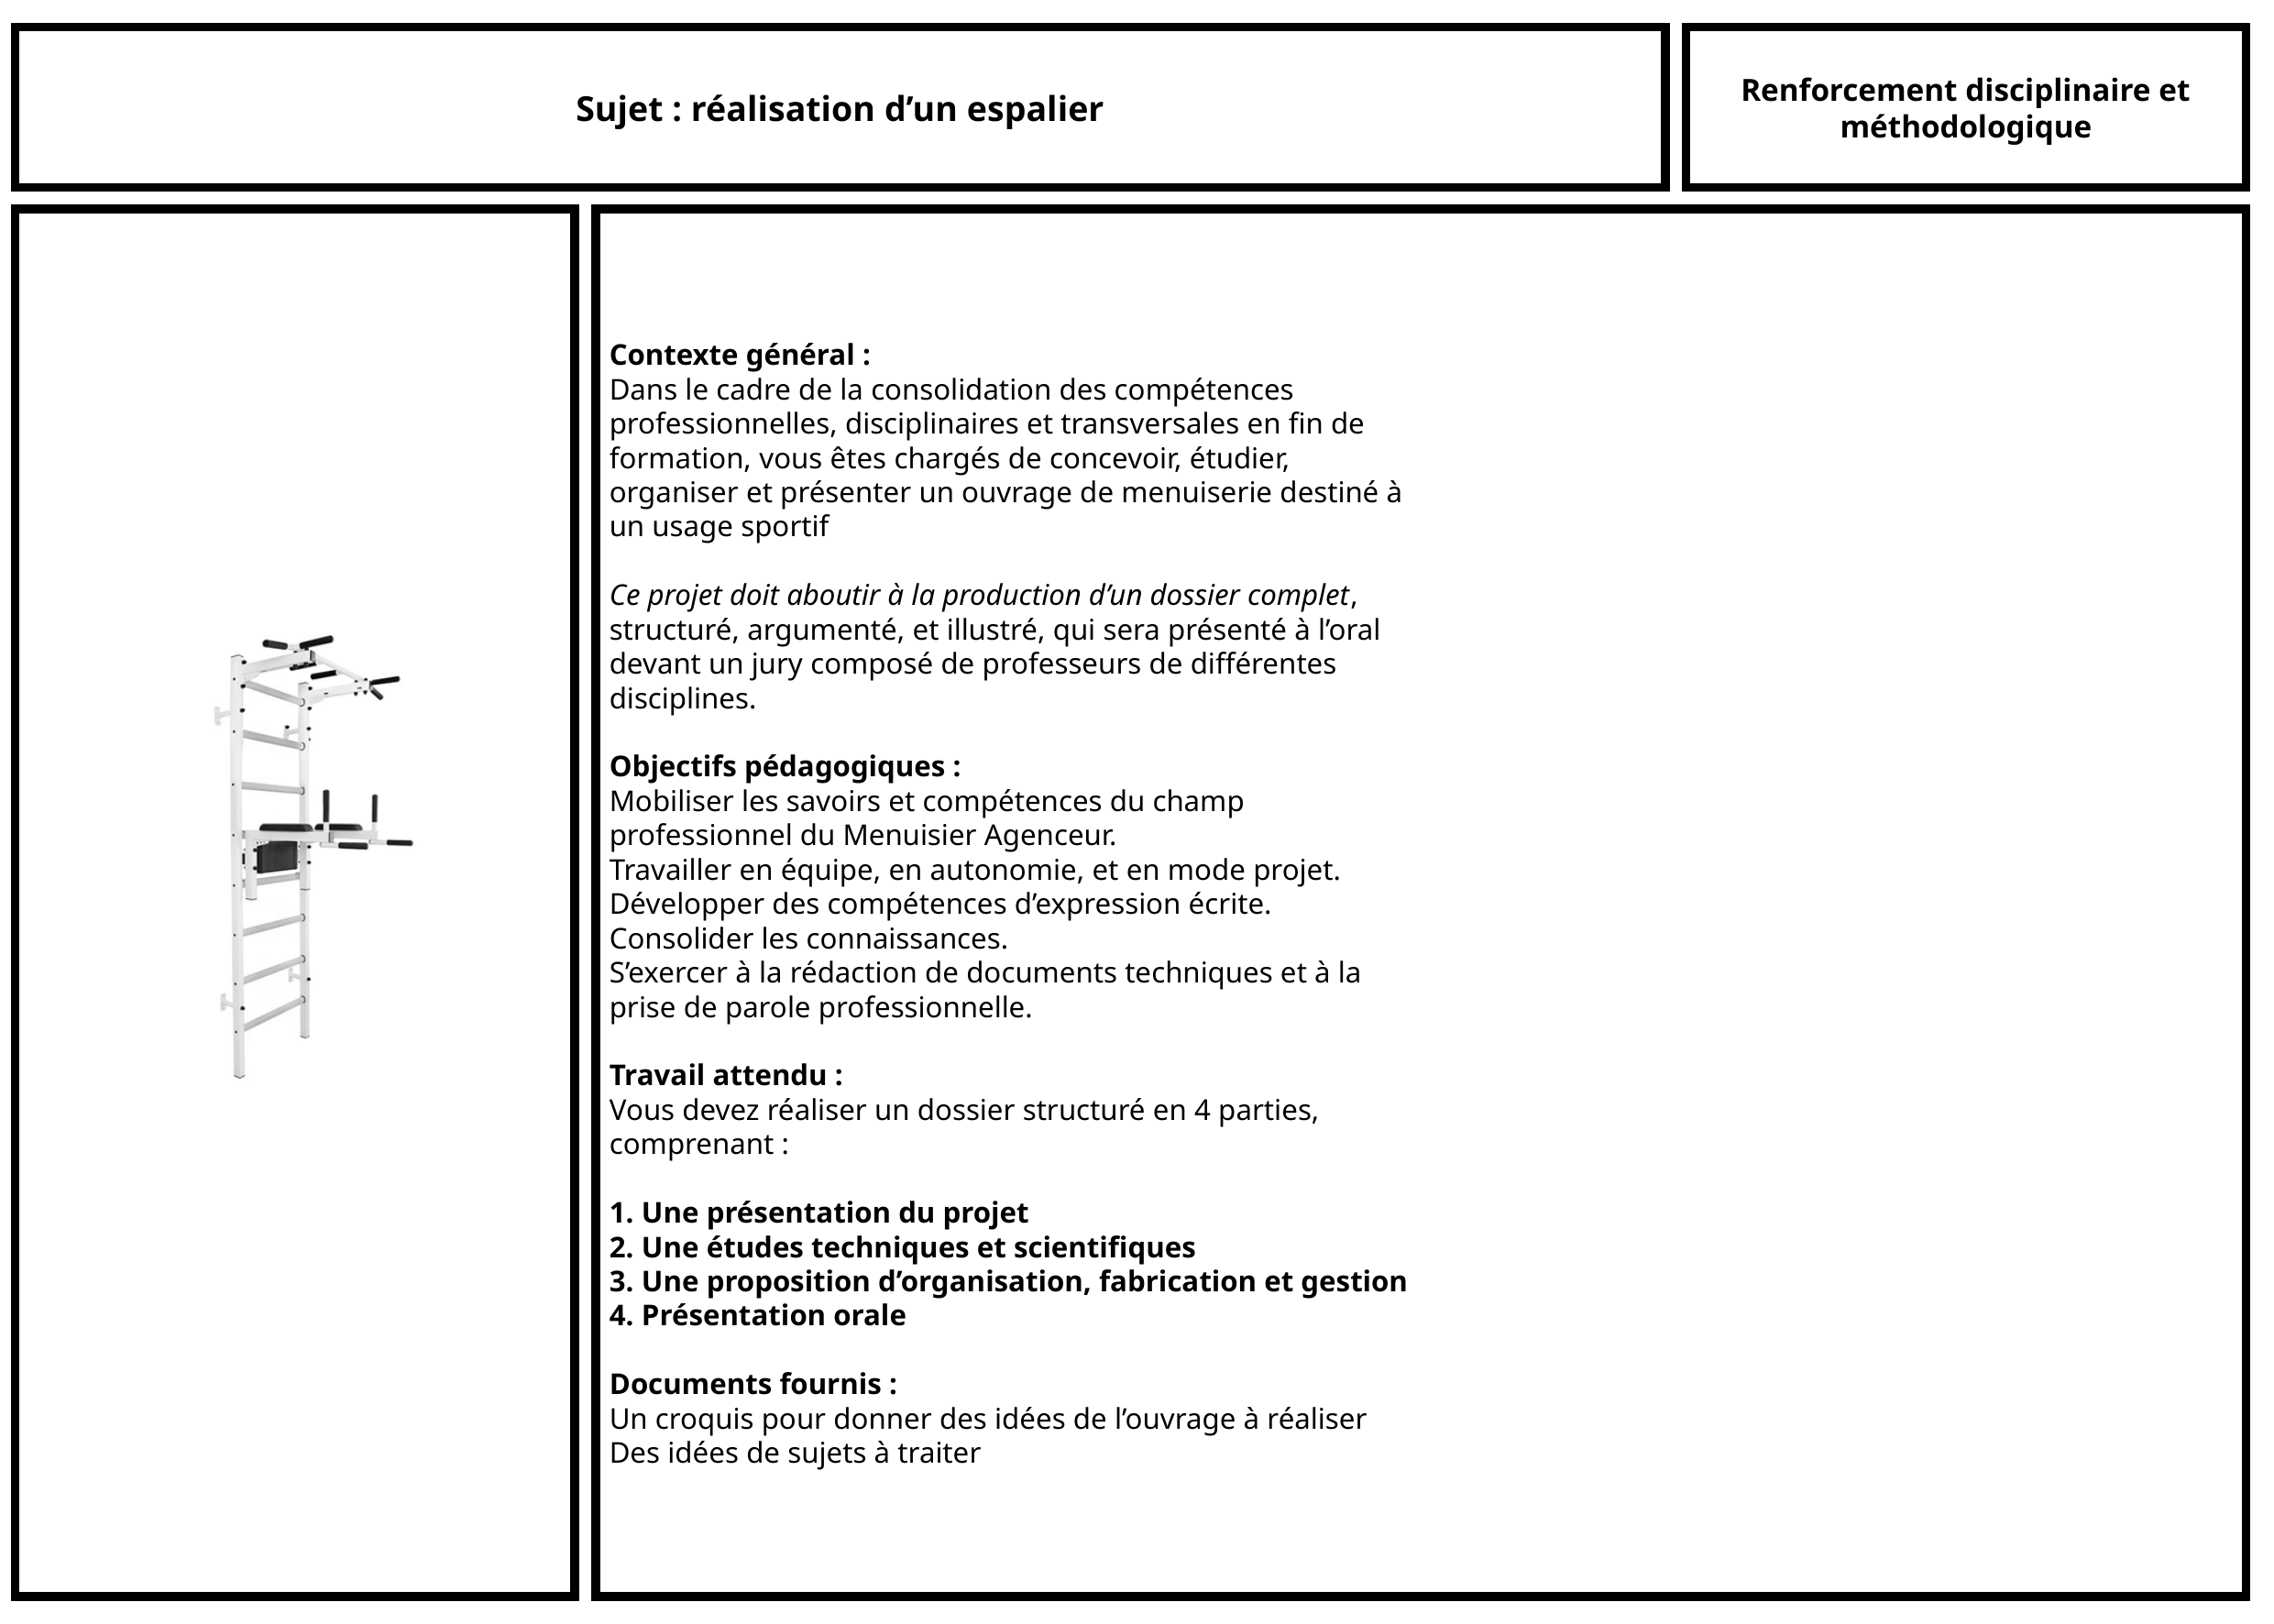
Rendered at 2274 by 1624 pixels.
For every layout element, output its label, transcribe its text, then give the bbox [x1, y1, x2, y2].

text_box Renforcement disciplinaire et méthodologique [1685, 26, 2247, 188]
text_box Contexte général : Dans le cadre de la consolidation des compétences professionnelles, disciplinaires et transversales en fin de formation, vous êtes chargés de concevoir, étudier, organiser et présenter un ouvrage de menuiserie destiné à un usage sportif Ce projet doit aboutir à la production d’un dossier complet, structuré, argumenté, et illustré, qui sera présenté à l’oral devant un jury composé de professeurs de différentes disciplines. Objectifs pédagogiques : Mobiliser les savoirs et compétences du champ professionnel du Menuisier Agenceur. Travailler en équipe, en autonomie, et en mode projet. Développer des compétences d’expression écrite. Consolider les connaissances. S’exercer à la rédaction de documents techniques et à la prise de parole professionnelle. Travail attendu : Vous devez réaliser un dossier structuré en 4 parties, comprenant : 1. Une présentation du projet 2. Une études techniques et scientifiques 3. Une proposition d’organisation, fabrication et gestion 4. Présentation orale Documents fournis : Un croquis pour donner des idées de l’ouvrage à réaliser Des idées de sujets à traiter [595, 208, 2247, 1597]
text_box [14, 208, 576, 1597]
text_box Sujet : réalisation d’un espalier [14, 26, 1666, 188]
picture [32, 592, 558, 1118]
